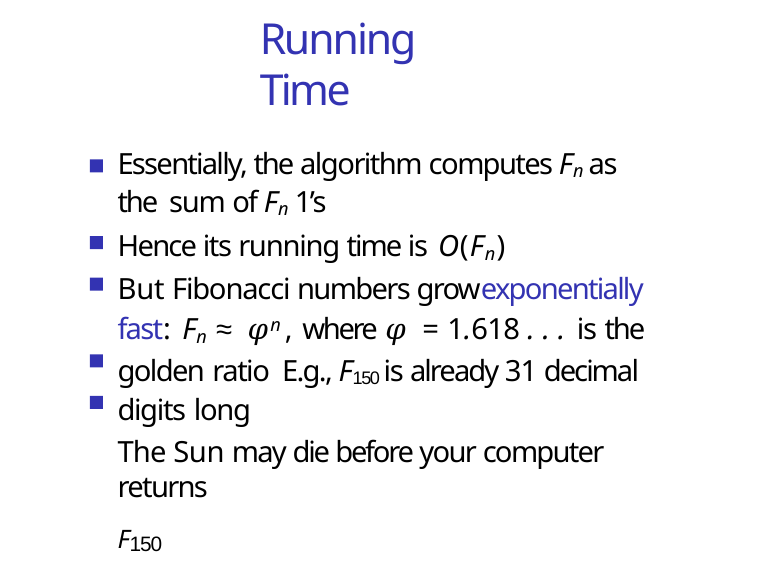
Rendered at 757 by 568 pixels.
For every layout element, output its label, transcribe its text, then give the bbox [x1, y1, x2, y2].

text_box [89, 236, 103, 250]
title Running Time [257, 9, 499, 115]
text_box [89, 395, 103, 409]
text_box [89, 354, 103, 368]
text_box [89, 159, 103, 173]
text_box [89, 277, 103, 291]
text_box Essentially, the algorithm computes Fn as the sum of Fn 1’s Hence its running time is O(Fn) But Fibonacci numbers growexponentially fast: Fn ≈ 𝜑n, where 𝜑 = 1.618 . . . is the golden ratio E.g., F150 is already 31 decimal digits long The Sun may die before your computer returns F150 [107, 140, 708, 523]
